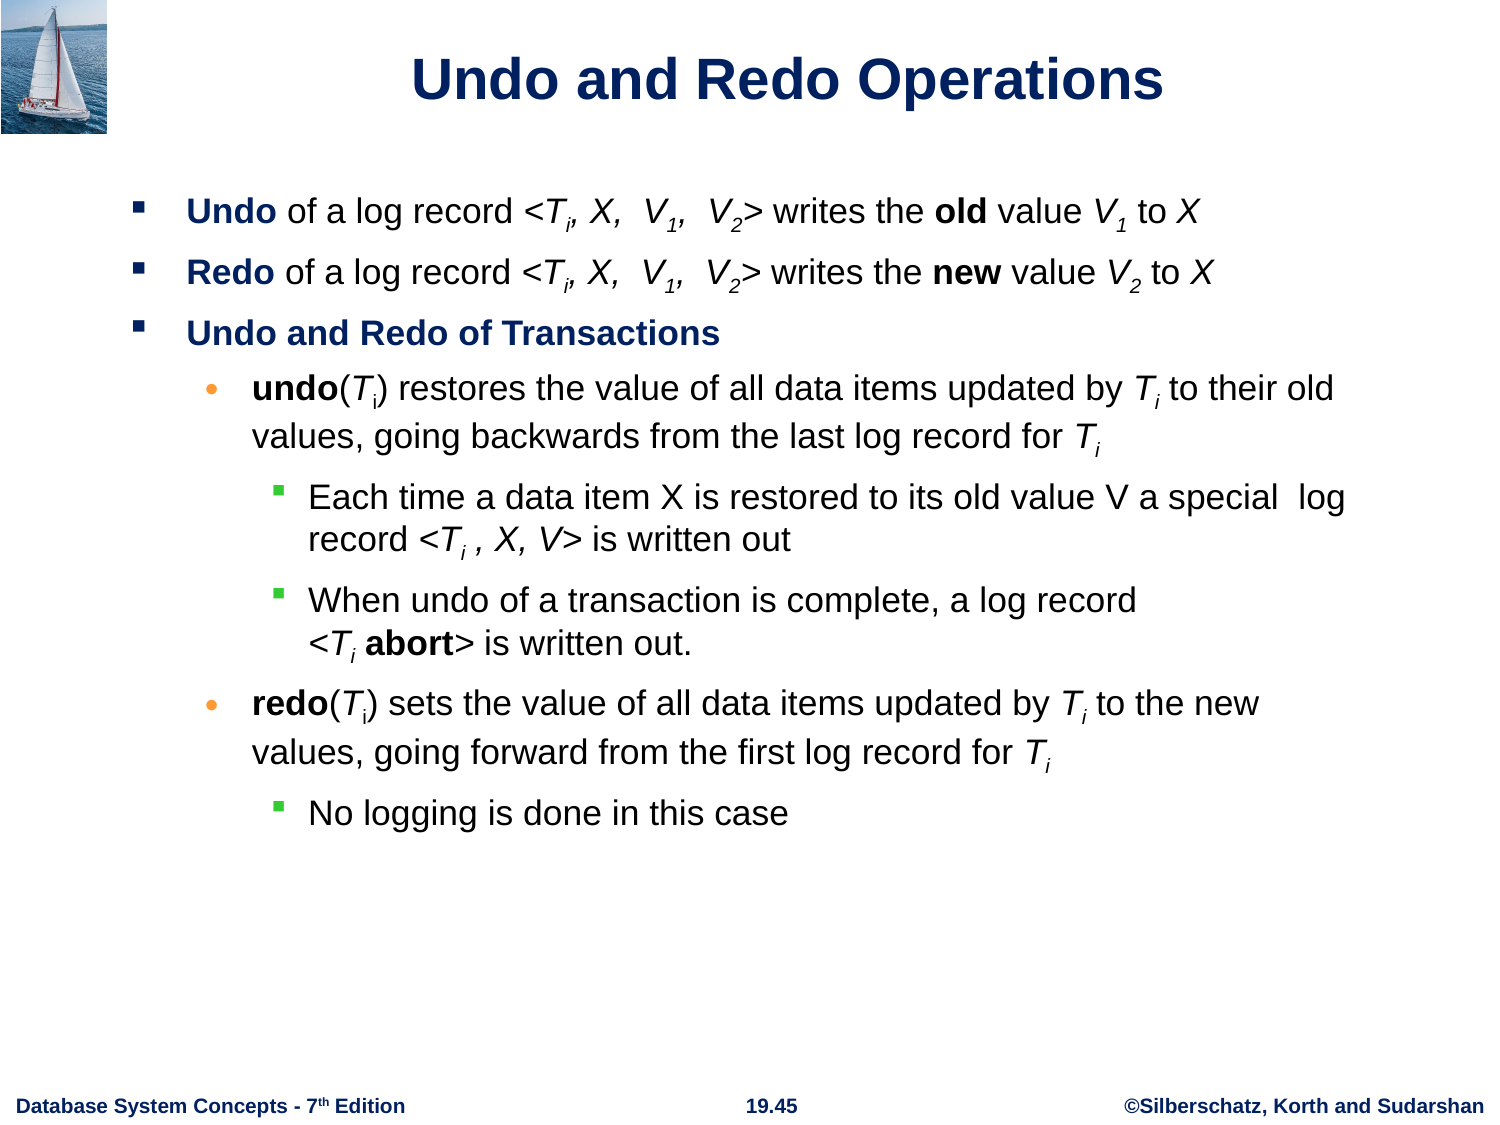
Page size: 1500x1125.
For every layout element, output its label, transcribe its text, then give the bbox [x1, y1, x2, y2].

title Undo and Redo Operations [125, 18, 1452, 120]
list Undo of a log record <Ti, X, V1, V2> writes the old value V1 to X Redo of a log record <Ti, X, V1, V2> writes the new value V2 to X Undo and Redo of Transactions undo(Ti) restores the value of all data items updated by Ti to their old values, going backwards from the last log record for Ti Each time a data item X is restored to its old value V a special log record <Ti , X, V> is written out When undo of a transaction is complete, a log record <Ti abort> is written out. redo(Ti) sets the value of all data items updated by Ti to the new values, going forward from the first log record for Ti No logging is done in this case [115, 180, 1391, 1062]
picture [1, 0, 107, 134]
